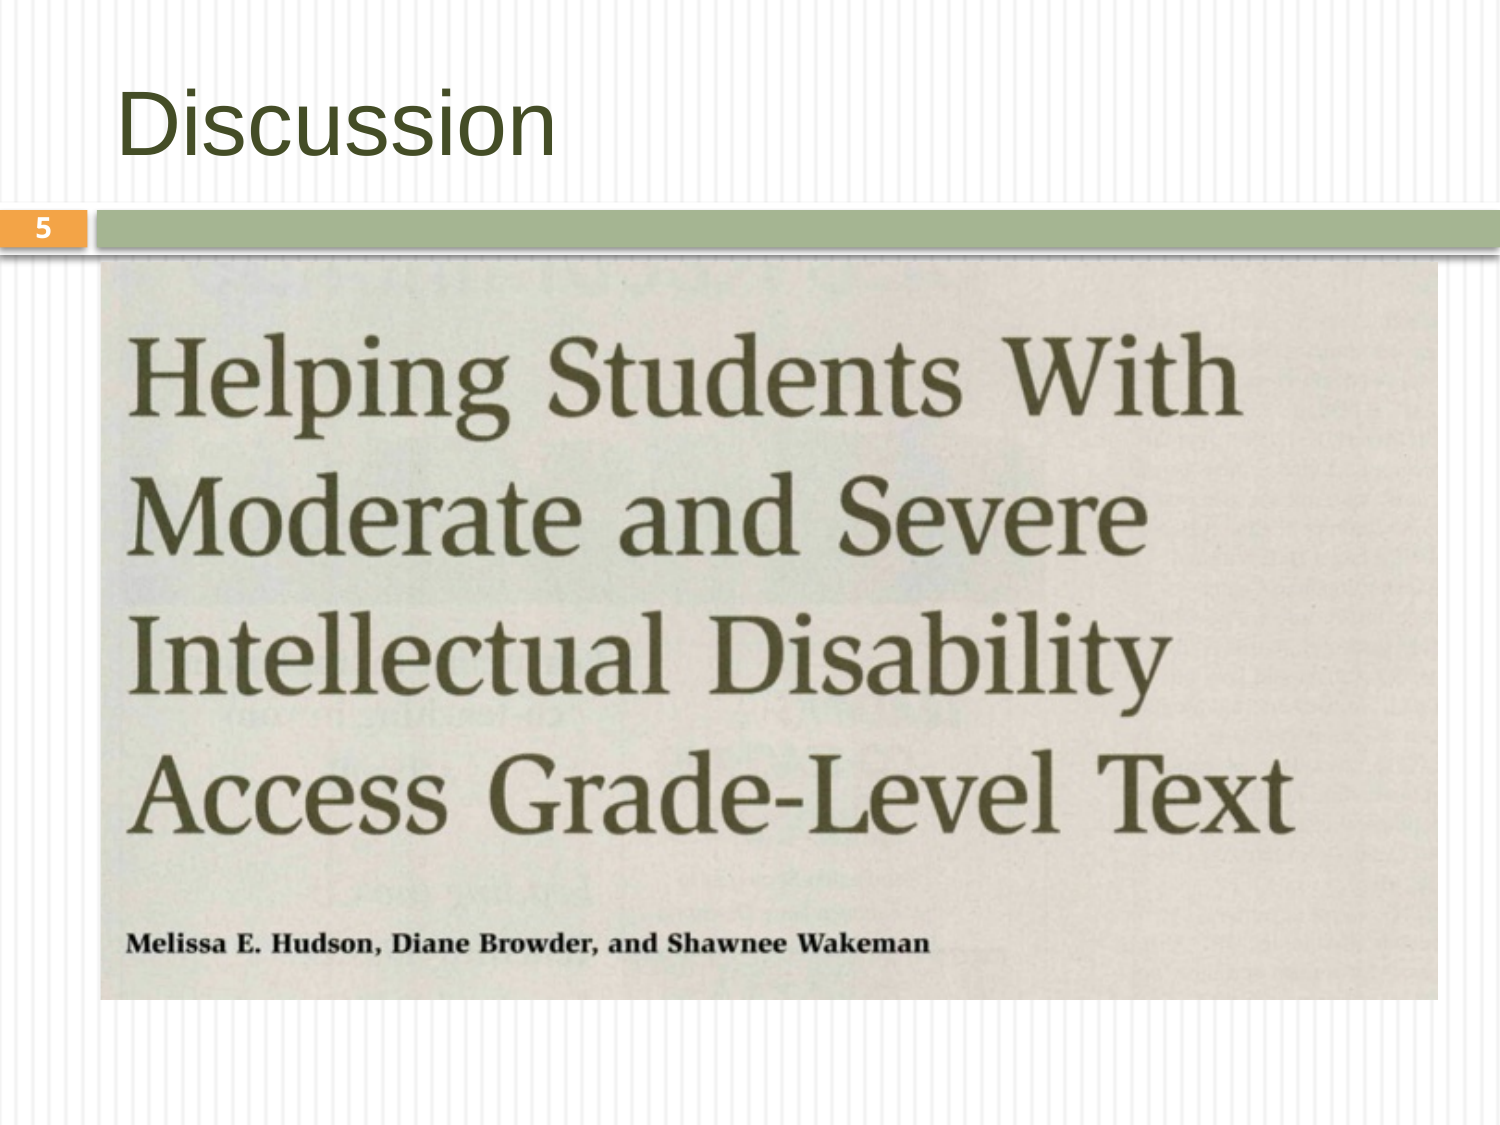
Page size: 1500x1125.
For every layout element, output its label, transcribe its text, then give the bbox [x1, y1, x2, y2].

slide_number 5 [0, 208, 88, 249]
title Discussion [100, 37, 1438, 200]
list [100, 262, 1439, 1001]
